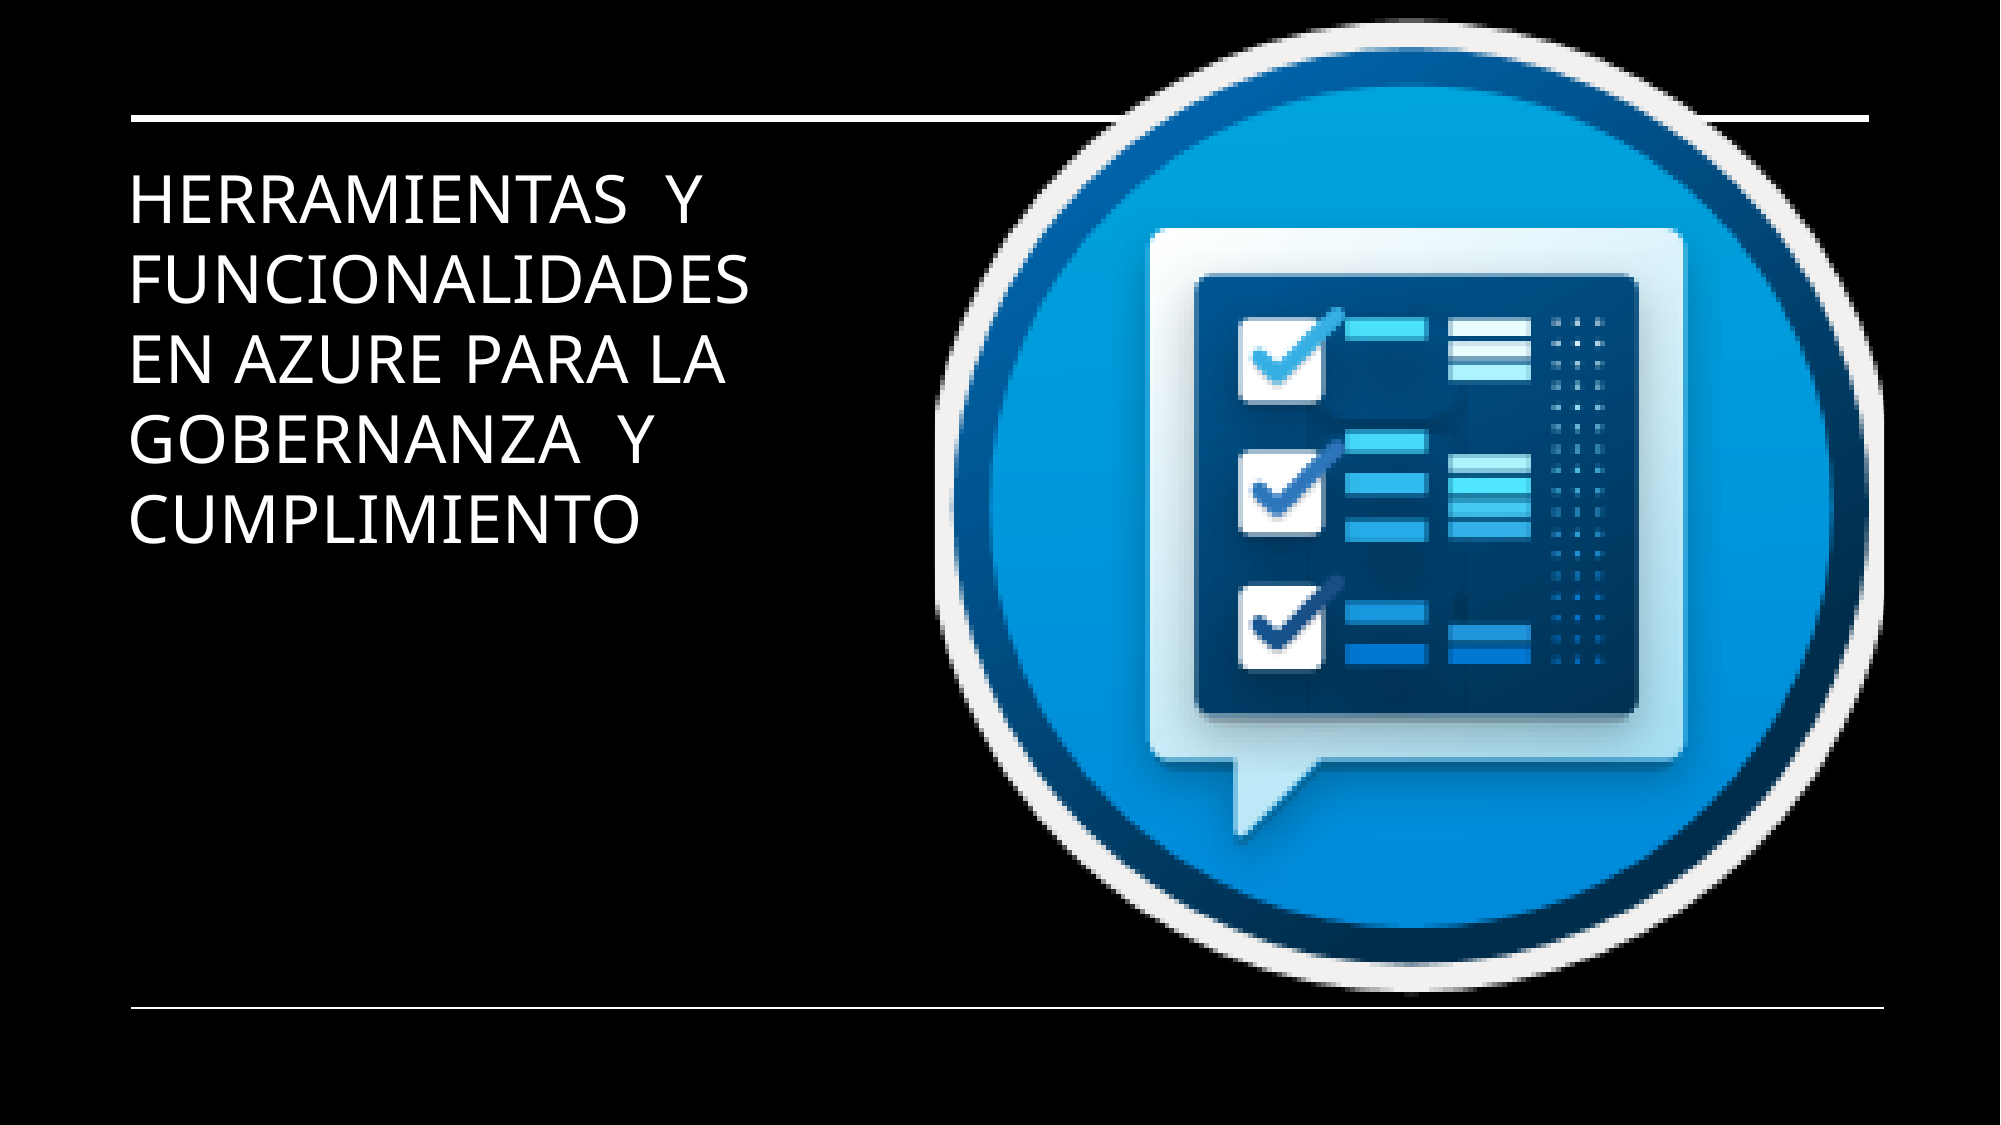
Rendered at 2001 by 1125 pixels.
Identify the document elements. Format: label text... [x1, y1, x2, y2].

title HERRAMIENTAS Y FUNCIONALIDADES en azure para la gobernanza y cumplimiento [112, 149, 779, 1007]
picture [934, 0, 1885, 1007]
